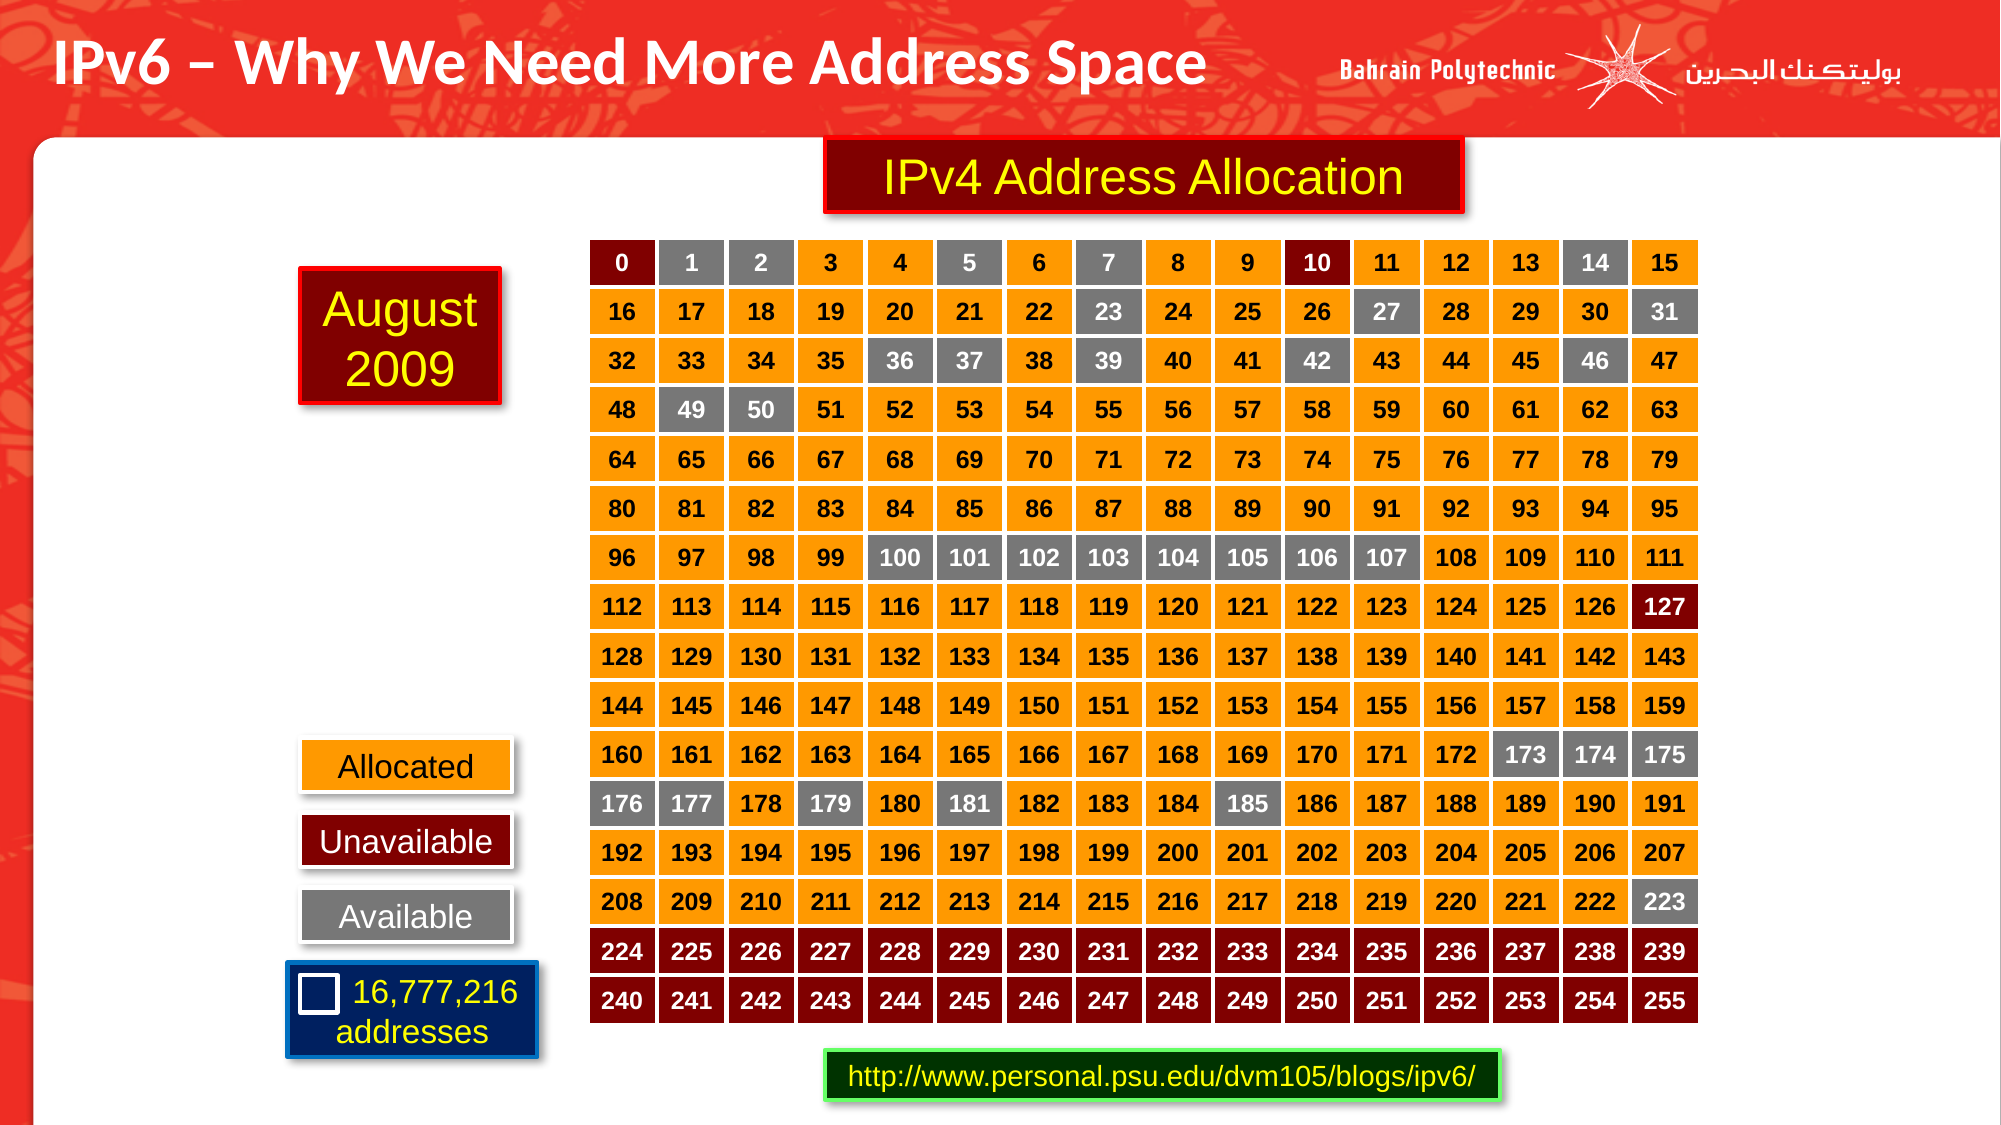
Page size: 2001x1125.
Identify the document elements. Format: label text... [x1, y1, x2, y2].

table_header 2 [729, 240, 794, 285]
table_cell 233 [1215, 928, 1281, 973]
table_cell 43 [1354, 338, 1420, 383]
table_cell 179 [798, 781, 863, 826]
table_cell 230 [1007, 928, 1072, 973]
text_box IPv4 Address Allocation [825, 137, 1463, 213]
table_cell 222 [1563, 879, 1628, 924]
table_cell 36 [868, 338, 933, 383]
table_header 10 [1285, 240, 1350, 285]
table_cell 158 [1563, 682, 1628, 727]
table_cell 127 [1632, 584, 1698, 629]
table_cell 40 [1146, 338, 1211, 383]
table_cell 247 [1076, 977, 1142, 1023]
table_cell 117 [937, 584, 1002, 629]
table_cell 167 [1076, 731, 1142, 777]
table_cell 46 [1563, 338, 1628, 383]
table_cell 25 [1215, 289, 1281, 334]
table_cell 254 [1563, 977, 1628, 1023]
table_cell 21 [937, 289, 1002, 334]
table_cell 126 [1563, 584, 1628, 629]
table_cell 38 [1007, 338, 1072, 383]
table_cell 242 [729, 977, 794, 1023]
table_cell 110 [1563, 535, 1628, 580]
table_cell 181 [937, 781, 1002, 826]
table_cell 80 [590, 486, 655, 531]
table_cell 32 [590, 338, 655, 383]
table_cell 69 [937, 436, 1002, 481]
table_cell 103 [1076, 535, 1142, 580]
table_cell 30 [1563, 289, 1628, 334]
table_cell 107 [1354, 535, 1420, 580]
table_cell 50 [729, 387, 794, 432]
table_cell 250 [1285, 977, 1350, 1023]
table_cell 58 [1285, 387, 1350, 432]
table_cell 223 [1632, 879, 1698, 924]
table_cell 65 [659, 436, 724, 481]
table_cell 224 [590, 928, 655, 973]
table_cell 161 [659, 731, 724, 777]
table_cell 249 [1215, 977, 1281, 1023]
table_cell 108 [1424, 535, 1489, 580]
table_cell 81 [659, 486, 724, 531]
table_cell 178 [729, 781, 794, 826]
table_cell 17 [659, 289, 724, 334]
table_header 3 [798, 240, 863, 285]
table_cell 78 [1563, 436, 1628, 481]
table_cell 191 [1632, 781, 1698, 826]
table_cell 54 [1007, 387, 1072, 432]
table_cell 134 [1007, 633, 1072, 678]
table_cell 166 [1007, 731, 1072, 777]
table_cell 121 [1215, 584, 1281, 629]
table_cell 23 [1076, 289, 1142, 334]
table_cell 70 [1007, 436, 1072, 481]
table_cell 96 [590, 535, 655, 580]
table_cell 86 [1007, 486, 1072, 531]
table_cell 151 [1076, 682, 1142, 727]
table_cell 53 [937, 387, 1002, 432]
table_cell 206 [1563, 830, 1628, 875]
table_cell 174 [1563, 731, 1628, 777]
table_cell 246 [1007, 977, 1072, 1023]
table_cell 141 [1493, 633, 1559, 678]
table_cell 115 [798, 584, 863, 629]
table_cell 130 [729, 633, 794, 678]
table_cell 148 [868, 682, 933, 727]
table_cell 155 [1354, 682, 1420, 727]
table_cell 72 [1146, 436, 1211, 481]
table_cell 239 [1632, 928, 1698, 973]
table_cell 234 [1285, 928, 1350, 973]
table_cell 76 [1424, 436, 1489, 481]
table_cell 71 [1076, 436, 1142, 481]
table_cell 202 [1285, 830, 1350, 875]
table_cell 57 [1215, 387, 1281, 432]
table_cell 85 [937, 486, 1002, 531]
table_cell 146 [729, 682, 794, 727]
table_cell 200 [1146, 830, 1211, 875]
table_cell 157 [1493, 682, 1559, 727]
table_cell 120 [1146, 584, 1211, 629]
table_cell 102 [1007, 535, 1072, 580]
table_cell 163 [798, 731, 863, 777]
table_cell 119 [1076, 584, 1142, 629]
table_cell 162 [729, 731, 794, 777]
table_cell 152 [1146, 682, 1211, 727]
table_cell 218 [1285, 879, 1350, 924]
table_cell 186 [1285, 781, 1350, 826]
table_cell 37 [937, 338, 1002, 383]
table_header 12 [1424, 240, 1489, 285]
table_cell 105 [1215, 535, 1281, 580]
table_cell 128 [590, 633, 655, 678]
table_cell 169 [1215, 731, 1281, 777]
table_cell 114 [729, 584, 794, 629]
table_cell 56 [1146, 387, 1211, 432]
table_cell 118 [1007, 584, 1072, 629]
table_cell 248 [1146, 977, 1211, 1023]
table_cell 244 [868, 977, 933, 1023]
table_cell 41 [1215, 338, 1281, 383]
table_cell 203 [1354, 830, 1420, 875]
table_cell 201 [1215, 830, 1281, 875]
table_cell 183 [1076, 781, 1142, 826]
table_cell 47 [1632, 338, 1698, 383]
table_cell 184 [1146, 781, 1211, 826]
text_box Unavailable [299, 812, 513, 868]
table_cell 93 [1493, 486, 1559, 531]
table_cell 99 [798, 535, 863, 580]
table_cell 35 [798, 338, 863, 383]
table_cell 212 [868, 879, 933, 924]
table_cell 143 [1632, 633, 1698, 678]
text_box Available [299, 887, 513, 943]
table_header 15 [1632, 240, 1698, 285]
table_cell 97 [659, 535, 724, 580]
table_cell 228 [868, 928, 933, 973]
table_cell 173 [1493, 731, 1559, 777]
table_header 6 [1007, 240, 1072, 285]
table_cell 90 [1285, 486, 1350, 531]
table_cell 125 [1493, 584, 1559, 629]
table_cell 171 [1354, 731, 1420, 777]
table_cell 51 [798, 387, 863, 432]
text_box August 2009 [300, 268, 500, 404]
table_cell 92 [1424, 486, 1489, 531]
table_cell 194 [729, 830, 794, 875]
table_cell 27 [1354, 289, 1420, 334]
table_cell 232 [1146, 928, 1211, 973]
table_cell 255 [1632, 977, 1698, 1023]
table_cell 211 [798, 879, 863, 924]
table_cell 190 [1563, 781, 1628, 826]
table_cell 73 [1215, 436, 1281, 481]
table_cell 52 [868, 387, 933, 432]
table_cell 28 [1424, 289, 1489, 334]
table_cell 101 [937, 535, 1002, 580]
table_cell 137 [1215, 633, 1281, 678]
table_cell 189 [1493, 781, 1559, 826]
table_cell 83 [798, 486, 863, 531]
table_cell 150 [1007, 682, 1072, 727]
table_cell 33 [659, 338, 724, 383]
table_cell 197 [937, 830, 1002, 875]
table_cell 135 [1076, 633, 1142, 678]
text_box http://www.personal.psu.edu/dvm105/blogs/ipv6/ [824, 1049, 1500, 1100]
table_header 7 [1076, 240, 1142, 285]
table_cell 124 [1424, 584, 1489, 629]
table_cell 145 [659, 682, 724, 727]
table_cell 113 [659, 584, 724, 629]
table_cell 106 [1285, 535, 1350, 580]
table_cell 132 [868, 633, 933, 678]
table_cell 213 [937, 879, 1002, 924]
table_cell 45 [1493, 338, 1559, 383]
table_cell 64 [590, 436, 655, 481]
table_cell 154 [1285, 682, 1350, 727]
table_header 8 [1146, 240, 1211, 285]
table_cell 77 [1493, 436, 1559, 481]
table_header 0 [590, 240, 655, 285]
table_cell 34 [729, 338, 794, 383]
table_cell 59 [1354, 387, 1420, 432]
table_cell 176 [590, 781, 655, 826]
table_cell 26 [1285, 289, 1350, 334]
table_cell 95 [1632, 486, 1698, 531]
table_cell 153 [1215, 682, 1281, 727]
table_cell 221 [1493, 879, 1559, 924]
picture [0, 0, 2000, 1125]
table_cell 209 [659, 879, 724, 924]
table_header 9 [1215, 240, 1281, 285]
table_cell 237 [1493, 928, 1559, 973]
table_cell 61 [1493, 387, 1559, 432]
table_cell 100 [868, 535, 933, 580]
table_cell 252 [1424, 977, 1489, 1023]
table_cell 160 [590, 731, 655, 777]
table_cell 207 [1632, 830, 1698, 875]
table_cell 49 [659, 387, 724, 432]
table_cell 192 [590, 830, 655, 875]
table_cell 198 [1007, 830, 1072, 875]
table_cell 111 [1632, 535, 1698, 580]
table_cell 18 [729, 289, 794, 334]
table_cell 199 [1076, 830, 1142, 875]
title IPv6 – Why We Need More Address Space [37, 0, 1313, 135]
table_cell 210 [729, 879, 794, 924]
table_cell 205 [1493, 830, 1559, 875]
table_cell 88 [1146, 486, 1211, 531]
table_header 5 [937, 240, 1002, 285]
table_cell 44 [1424, 338, 1489, 383]
table_cell 140 [1424, 633, 1489, 678]
table_cell 22 [1007, 289, 1072, 334]
table_cell 226 [729, 928, 794, 973]
table_cell 214 [1007, 879, 1072, 924]
table_cell 136 [1146, 633, 1211, 678]
table_cell 98 [729, 535, 794, 580]
table_cell 195 [798, 830, 863, 875]
table_cell 87 [1076, 486, 1142, 531]
table_cell 24 [1146, 289, 1211, 334]
table_cell 164 [868, 731, 933, 777]
table_cell 188 [1424, 781, 1489, 826]
text_box [300, 975, 338, 1013]
table_cell 253 [1493, 977, 1559, 1023]
table_cell 68 [868, 436, 933, 481]
table_header 11 [1354, 240, 1420, 285]
table_cell 175 [1632, 731, 1698, 777]
table_cell 29 [1493, 289, 1559, 334]
table_cell 182 [1007, 781, 1072, 826]
table_cell 116 [868, 584, 933, 629]
table_cell 79 [1632, 436, 1698, 481]
table_cell 220 [1424, 879, 1489, 924]
table_cell 31 [1632, 289, 1698, 334]
table_cell 75 [1354, 436, 1420, 481]
table_cell 20 [868, 289, 933, 334]
table_cell 129 [659, 633, 724, 678]
table_cell 123 [1354, 584, 1420, 629]
table_cell 240 [590, 977, 655, 1023]
table_header 14 [1563, 240, 1628, 285]
table_cell 177 [659, 781, 724, 826]
table_cell 89 [1215, 486, 1281, 531]
table_header 13 [1493, 240, 1559, 285]
table_cell 42 [1285, 338, 1350, 383]
table_cell 235 [1354, 928, 1420, 973]
table_cell 112 [590, 584, 655, 629]
table_cell 241 [659, 977, 724, 1023]
table_cell 139 [1354, 633, 1420, 678]
table_cell 156 [1424, 682, 1489, 727]
table_cell 66 [729, 436, 794, 481]
table_cell 165 [937, 731, 1002, 777]
table_cell 196 [868, 830, 933, 875]
table_cell 16 [590, 289, 655, 334]
table_cell 39 [1076, 338, 1142, 383]
table_cell 94 [1563, 486, 1628, 531]
table_cell 251 [1354, 977, 1420, 1023]
text_box Allocated [299, 737, 513, 793]
table_cell 245 [937, 977, 1002, 1023]
table_cell 144 [590, 682, 655, 727]
table_cell 82 [729, 486, 794, 531]
table_cell 180 [868, 781, 933, 826]
table_cell 60 [1424, 387, 1489, 432]
table_cell 217 [1215, 879, 1281, 924]
table_cell 238 [1563, 928, 1628, 973]
table_cell 170 [1285, 731, 1350, 777]
table_cell 147 [798, 682, 863, 727]
table_cell 215 [1076, 879, 1142, 924]
table_cell 229 [937, 928, 1002, 973]
table_cell 122 [1285, 584, 1350, 629]
table_cell 55 [1076, 387, 1142, 432]
table_cell 216 [1146, 879, 1211, 924]
table_cell 193 [659, 830, 724, 875]
table_cell 91 [1354, 486, 1420, 531]
table_cell 84 [868, 486, 933, 531]
table_cell 208 [590, 879, 655, 924]
table_cell 168 [1146, 731, 1211, 777]
table_cell 133 [937, 633, 1002, 678]
table_cell 104 [1146, 535, 1211, 580]
table_cell 227 [798, 928, 863, 973]
text_box 16,777,216 addresses [287, 962, 538, 1057]
table_cell 187 [1354, 781, 1420, 826]
table_cell 74 [1285, 436, 1350, 481]
table_cell 204 [1424, 830, 1489, 875]
table_cell 48 [590, 387, 655, 432]
table_cell 67 [798, 436, 863, 481]
table_cell 19 [798, 289, 863, 334]
table_header 4 [868, 240, 933, 285]
table_cell 138 [1285, 633, 1350, 678]
table_cell 142 [1563, 633, 1628, 678]
table_cell 149 [937, 682, 1002, 727]
table_cell 63 [1632, 387, 1698, 432]
table_cell 131 [798, 633, 863, 678]
table_cell 109 [1493, 535, 1559, 580]
table_header 1 [659, 240, 724, 285]
table_cell 243 [798, 977, 863, 1023]
table_cell 225 [659, 928, 724, 973]
table_cell 231 [1076, 928, 1142, 973]
table_cell 219 [1354, 879, 1420, 924]
table_cell 62 [1563, 387, 1628, 432]
table_cell 185 [1215, 781, 1281, 826]
table_cell 159 [1632, 682, 1698, 727]
table_cell 236 [1424, 928, 1489, 973]
table_cell 172 [1424, 731, 1489, 777]
